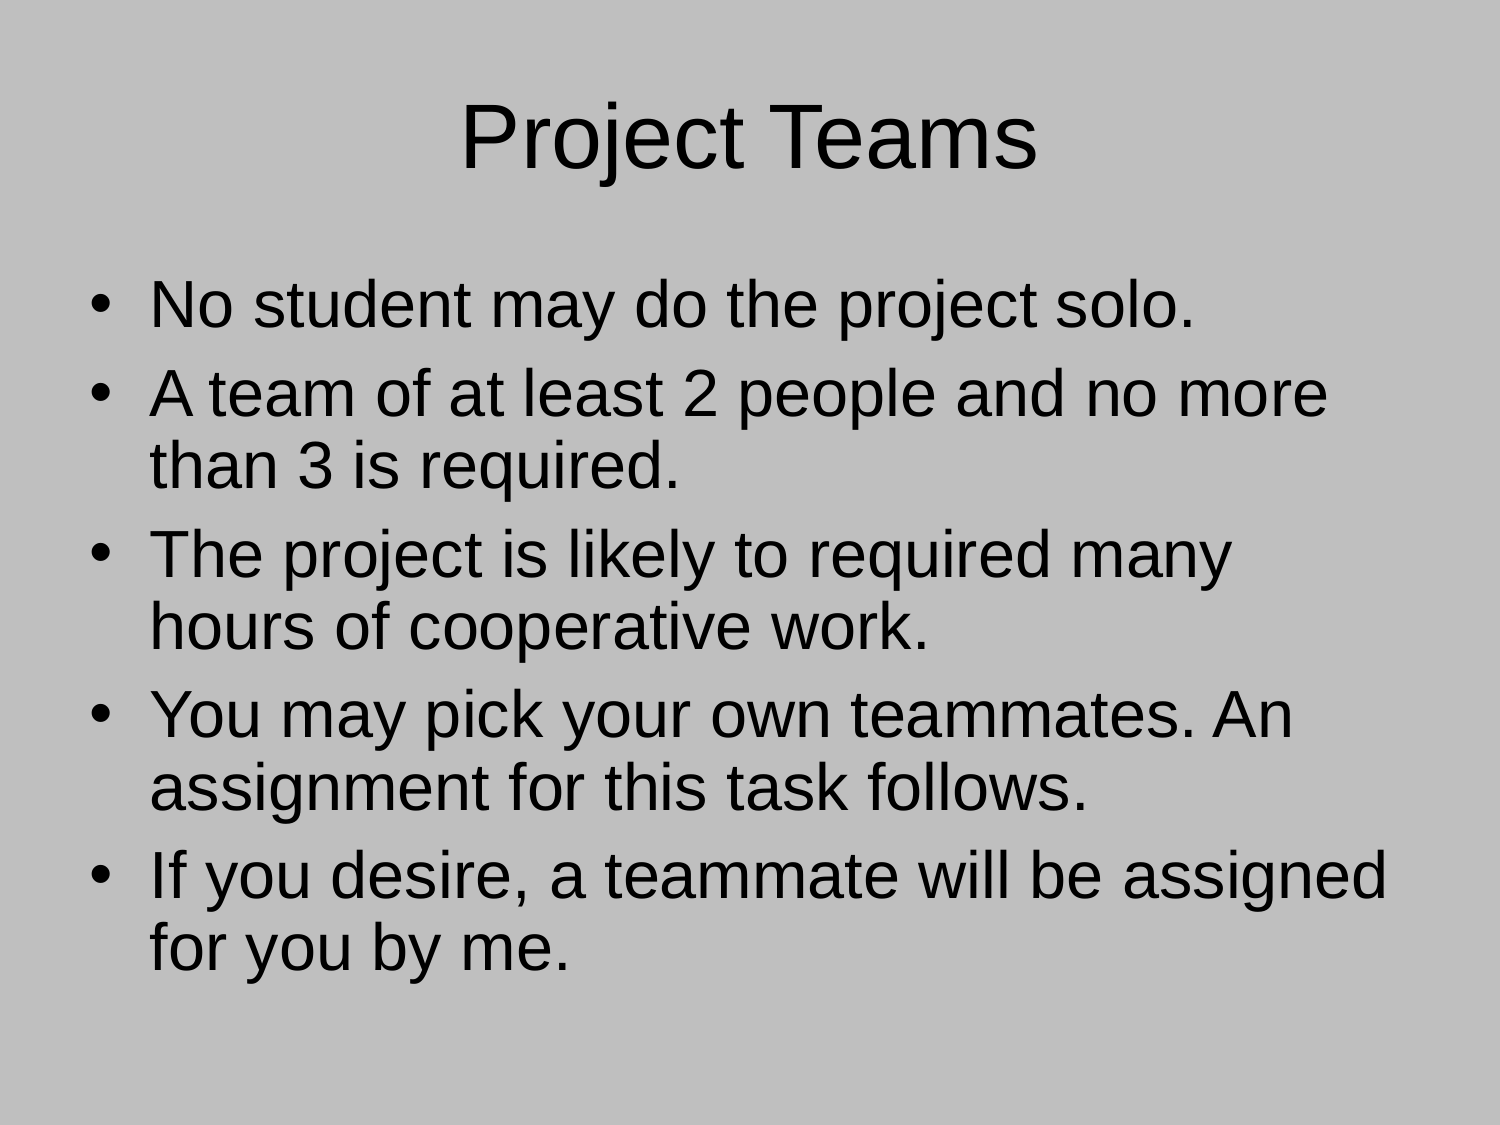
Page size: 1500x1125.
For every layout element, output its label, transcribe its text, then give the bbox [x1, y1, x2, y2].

list No student may do the project solo. A team of at least 2 people and no more than 3 is required. The project is likely to required many hours of cooperative work. You may pick your own teammates. An assignment for this task follows. If you desire, a teammate will be assigned for you by me. [75, 262, 1425, 1005]
title Project Teams [75, 45, 1425, 233]
